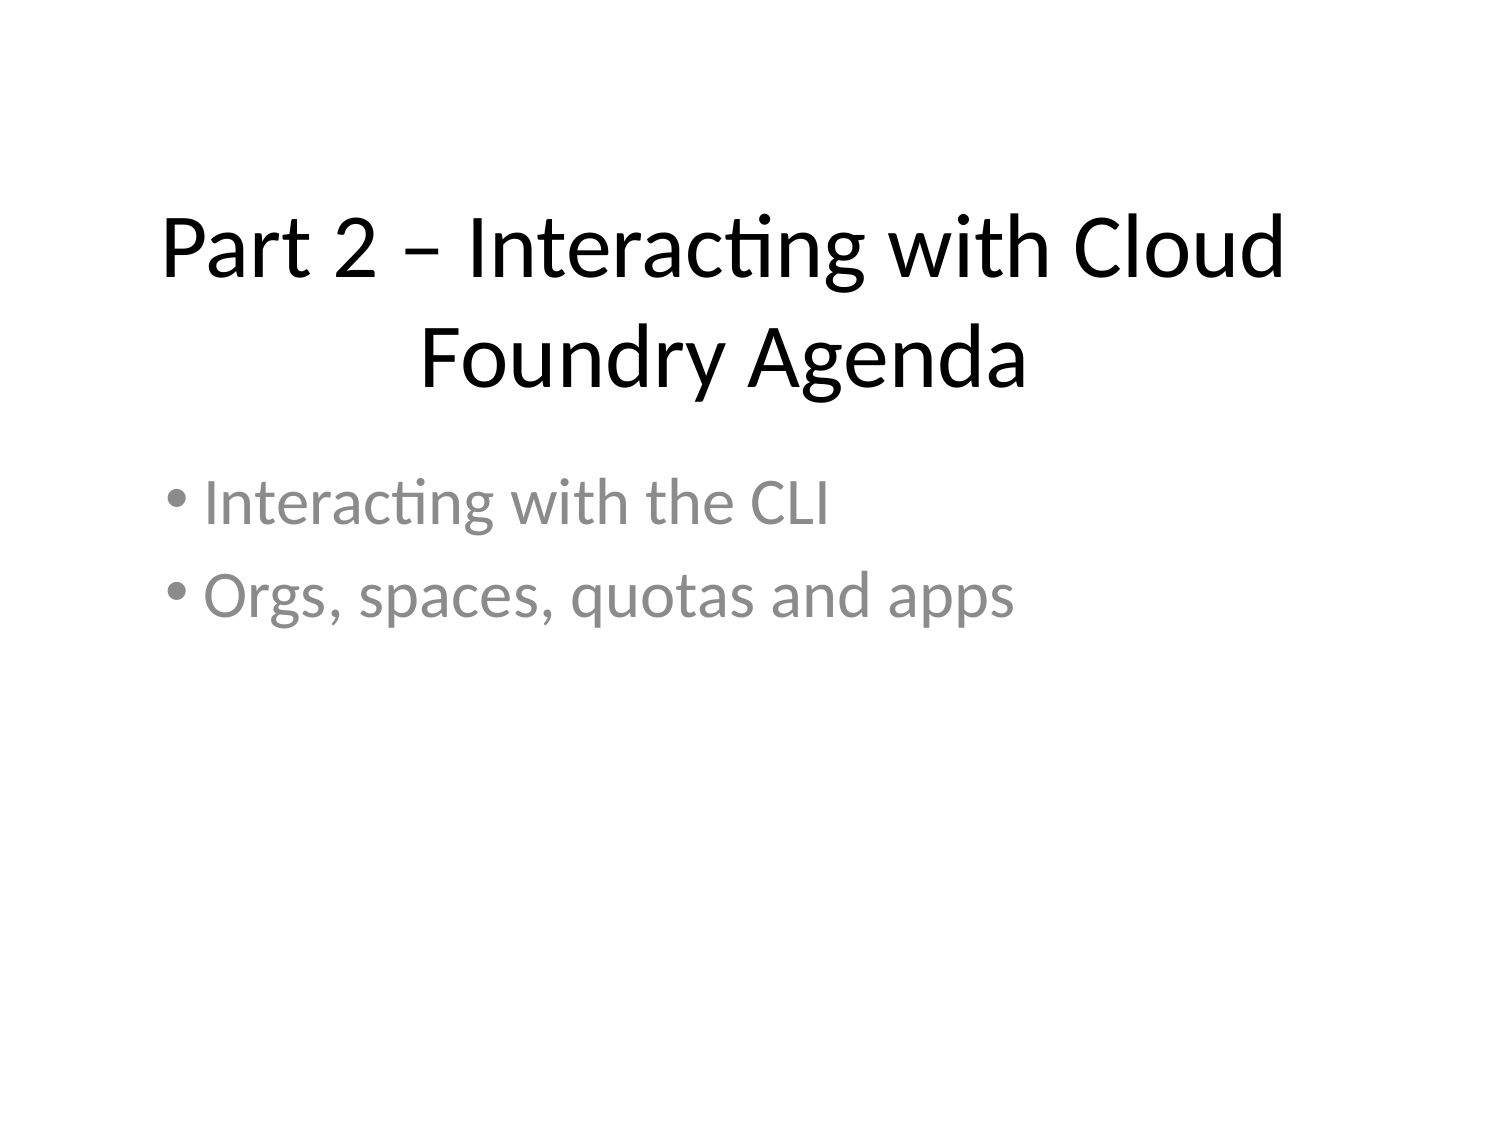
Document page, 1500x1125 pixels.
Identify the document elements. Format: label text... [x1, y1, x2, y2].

subtitle Interacting with the CLI Orgs, spaces, quotas and apps [150, 450, 1350, 1050]
title Part 2 – Interacting with Cloud Foundry Agenda [87, 174, 1363, 417]
